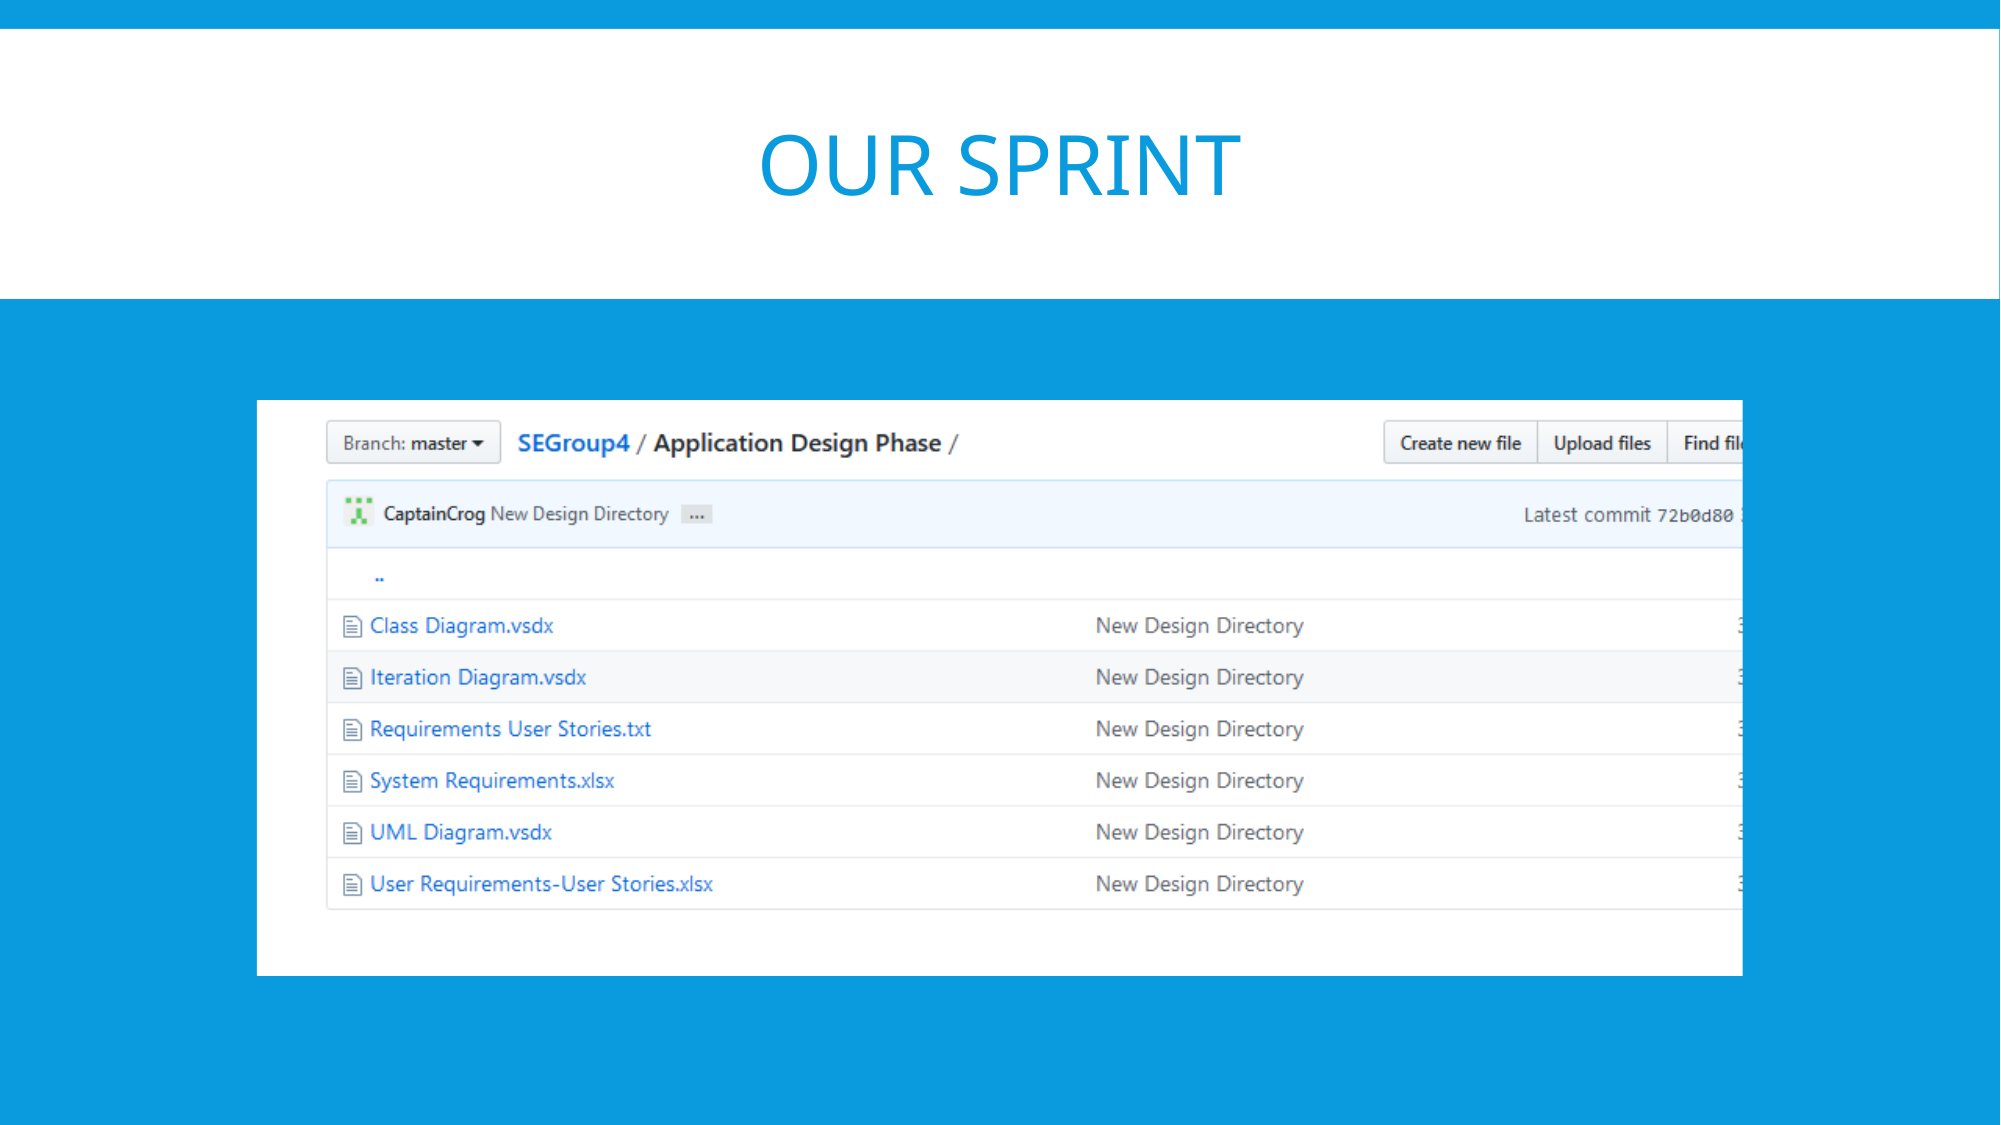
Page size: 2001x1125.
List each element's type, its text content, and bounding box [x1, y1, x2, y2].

title Our Sprint [197, 46, 1803, 295]
picture [257, 401, 1742, 975]
